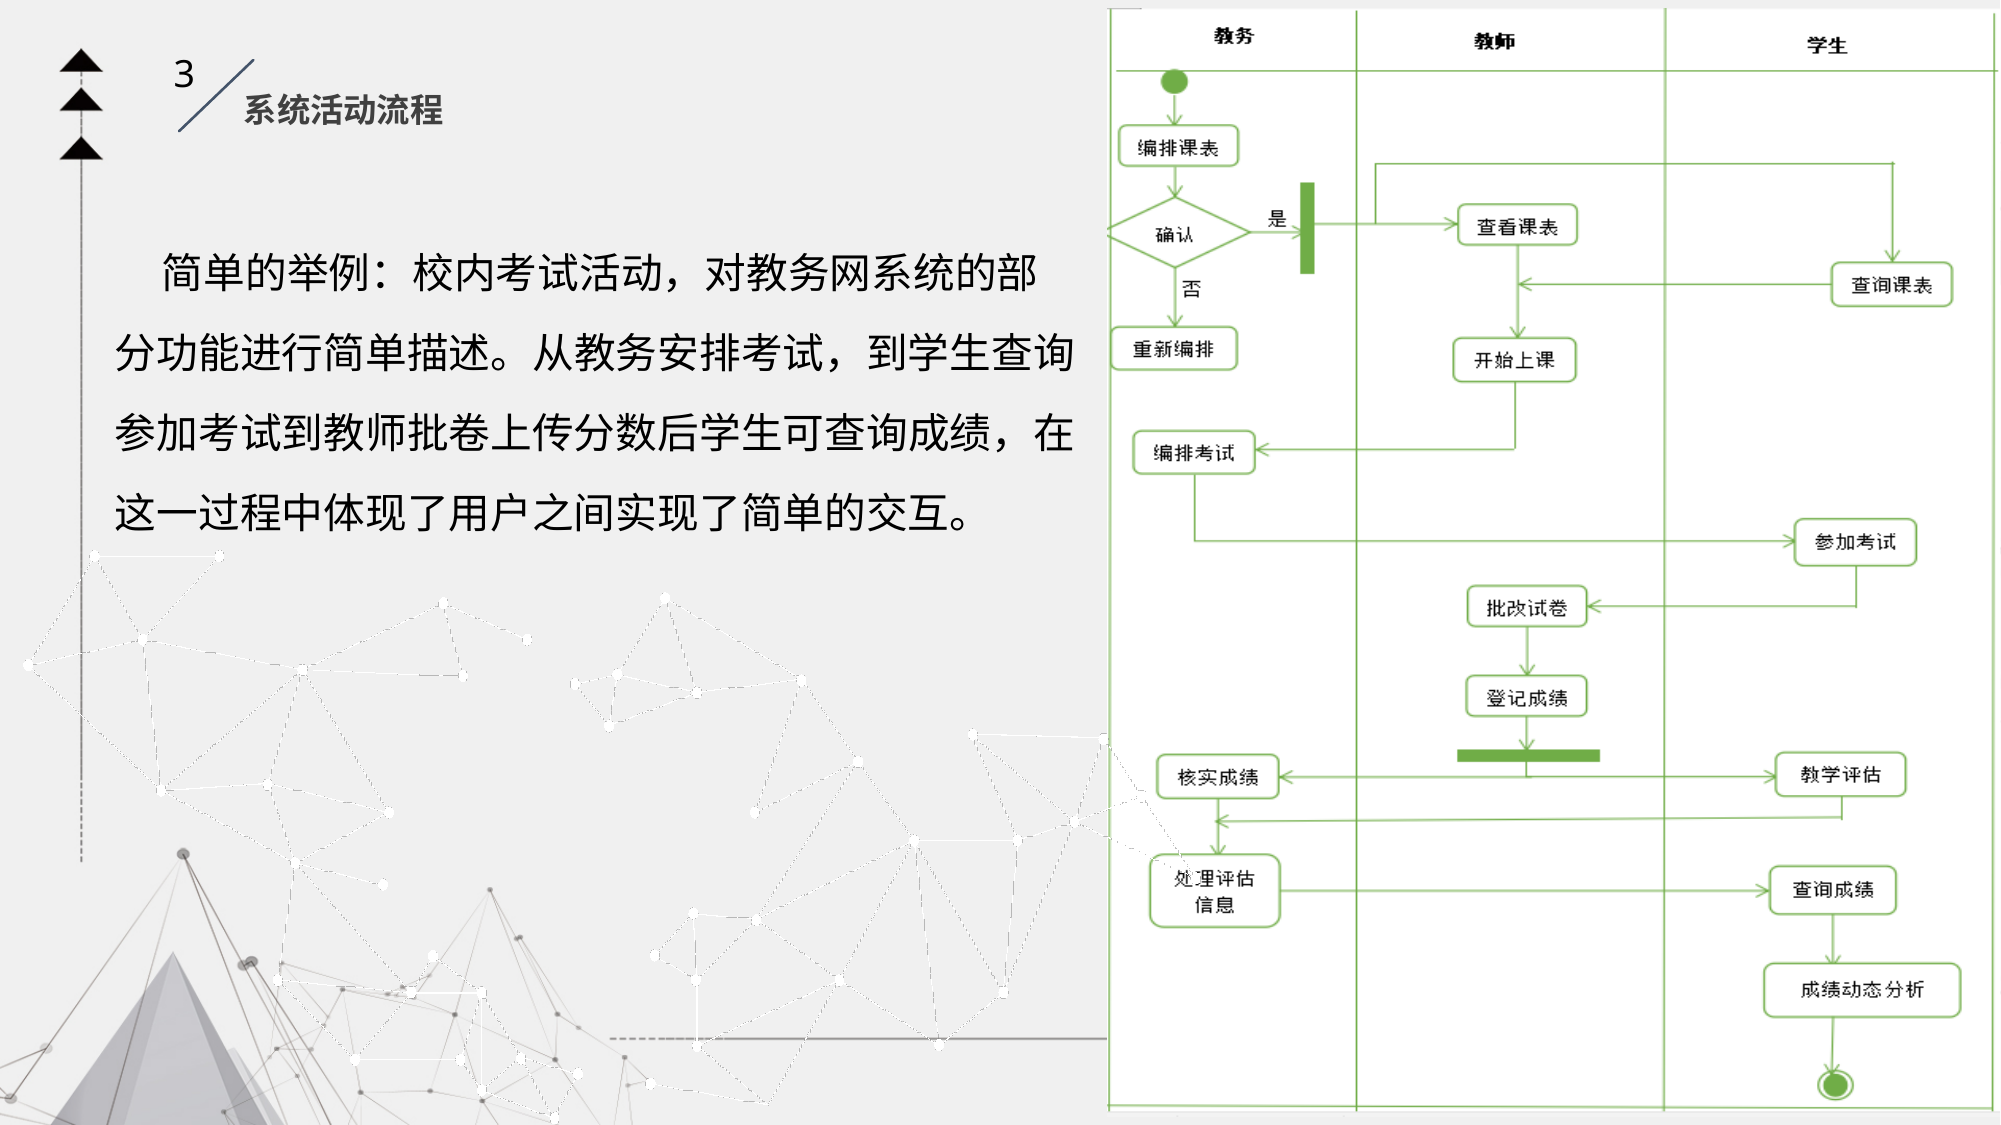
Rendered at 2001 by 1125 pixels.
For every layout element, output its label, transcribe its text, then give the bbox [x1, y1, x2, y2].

text_box 简单的举例：校内考试活动，对教务网系统的部分功能进行简单描述。从教务安排考试，到学生查询参加考试到教师批卷上传分数后学生可查询成绩，在这一过程中体现了用户之间实现了简单的交互。 [100, 209, 1092, 475]
text_box 系统活动流程 [229, 81, 497, 138]
text_box 3 [158, 42, 217, 103]
picture [0, 0, 2001, 1125]
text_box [179, 59, 254, 132]
